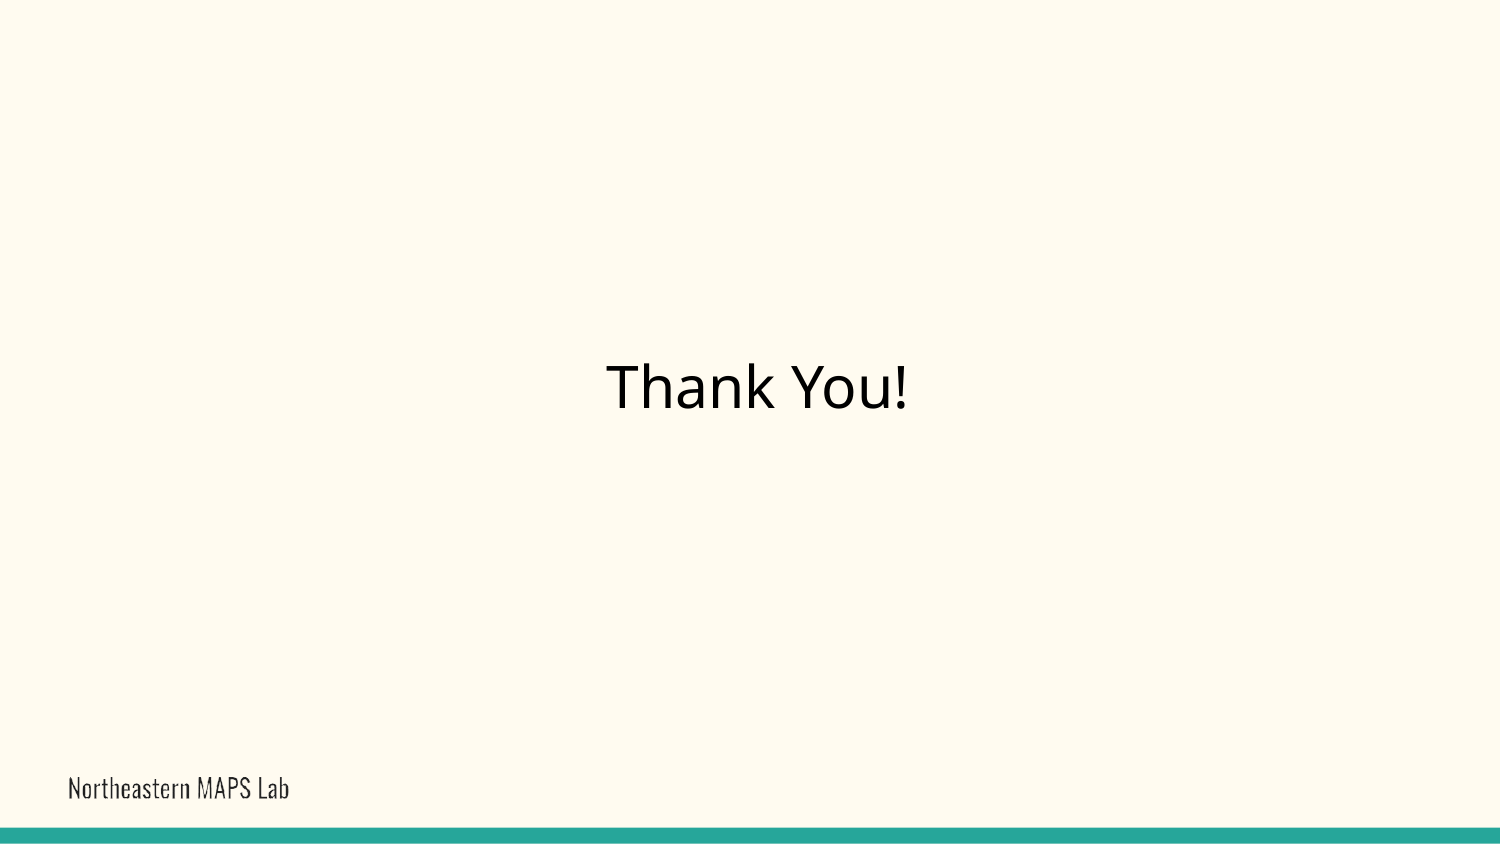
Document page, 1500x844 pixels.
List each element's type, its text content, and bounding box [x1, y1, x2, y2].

title Thank You! [59, 334, 1457, 436]
picture [50, 767, 303, 813]
